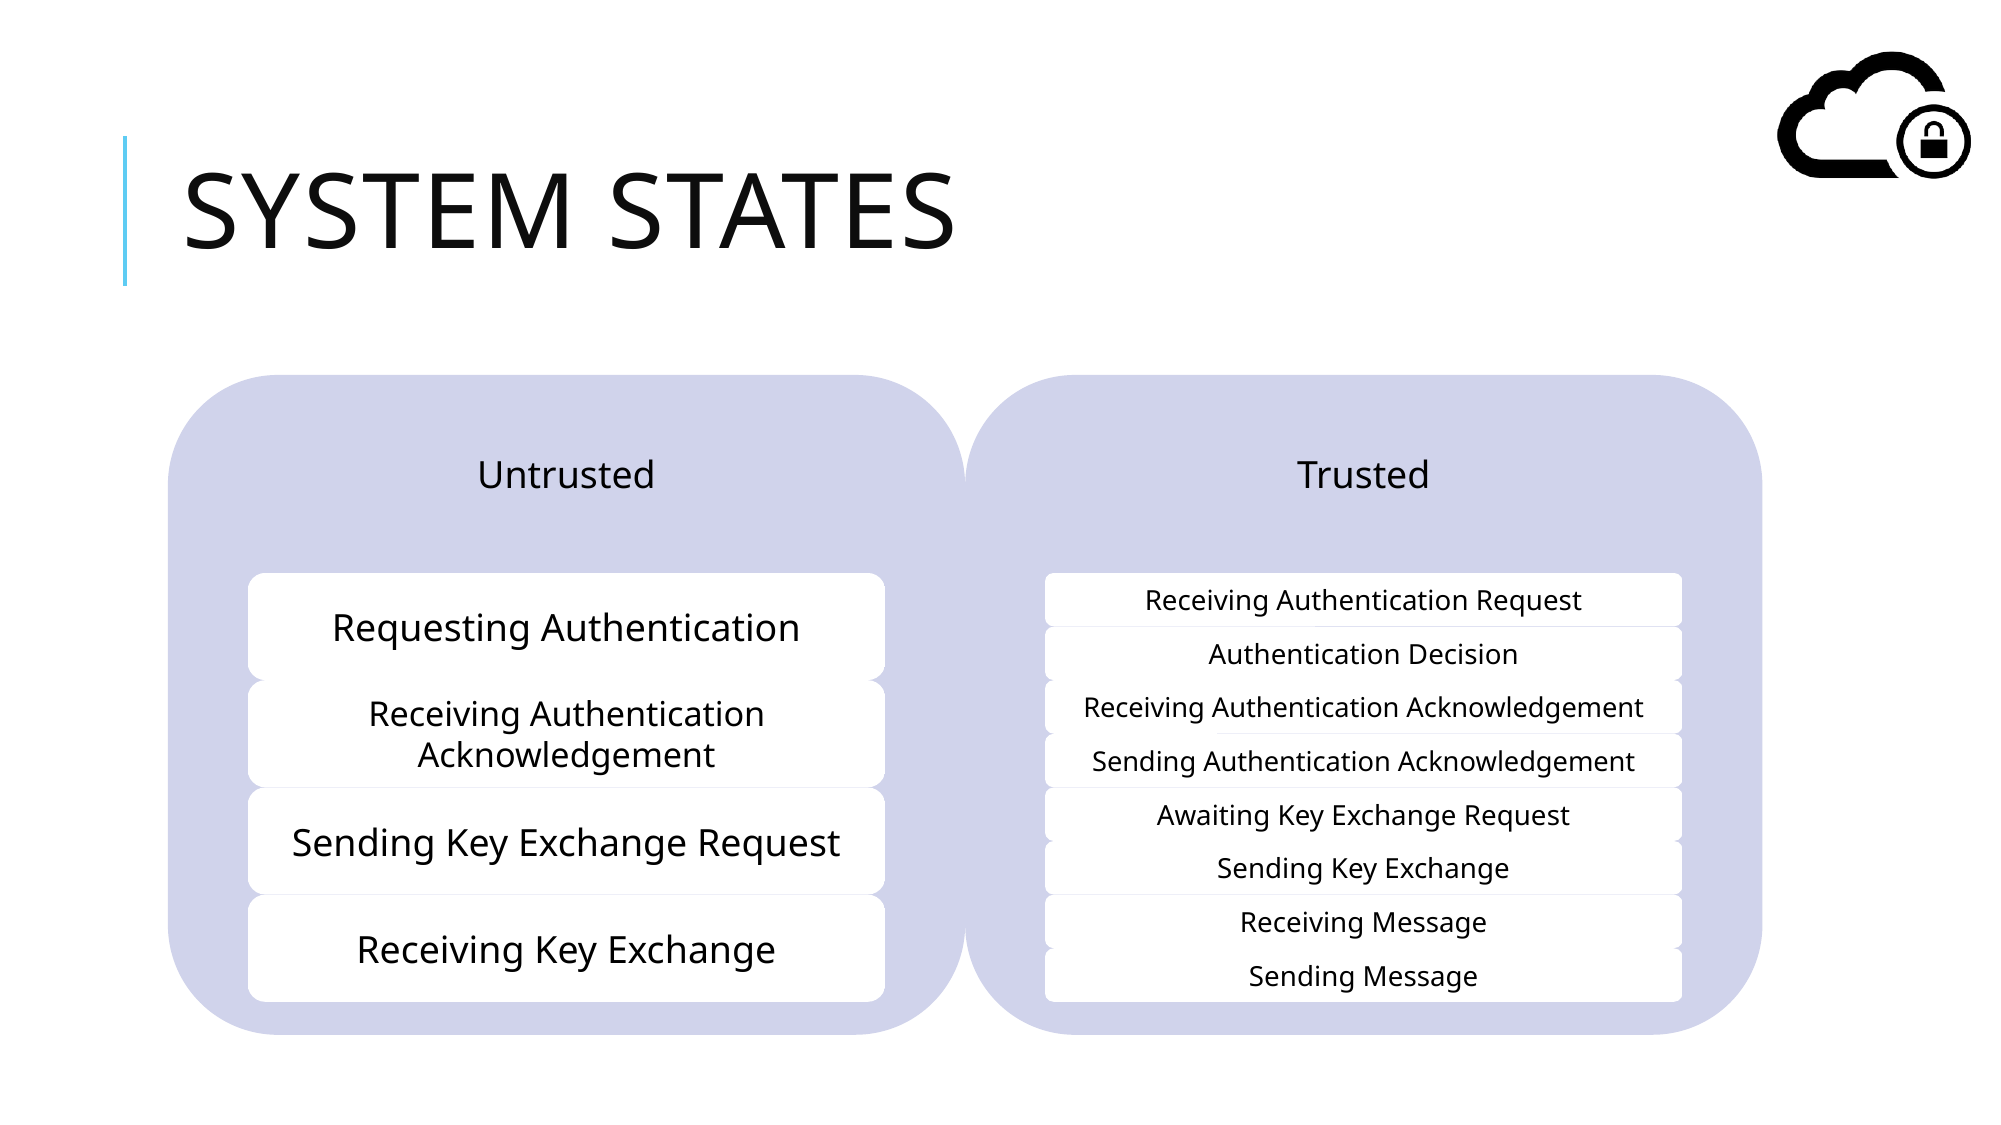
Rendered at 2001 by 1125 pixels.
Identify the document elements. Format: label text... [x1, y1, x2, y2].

title System States [168, 96, 1763, 342]
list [167, 374, 1763, 1036]
picture [1777, 18, 1971, 211]
